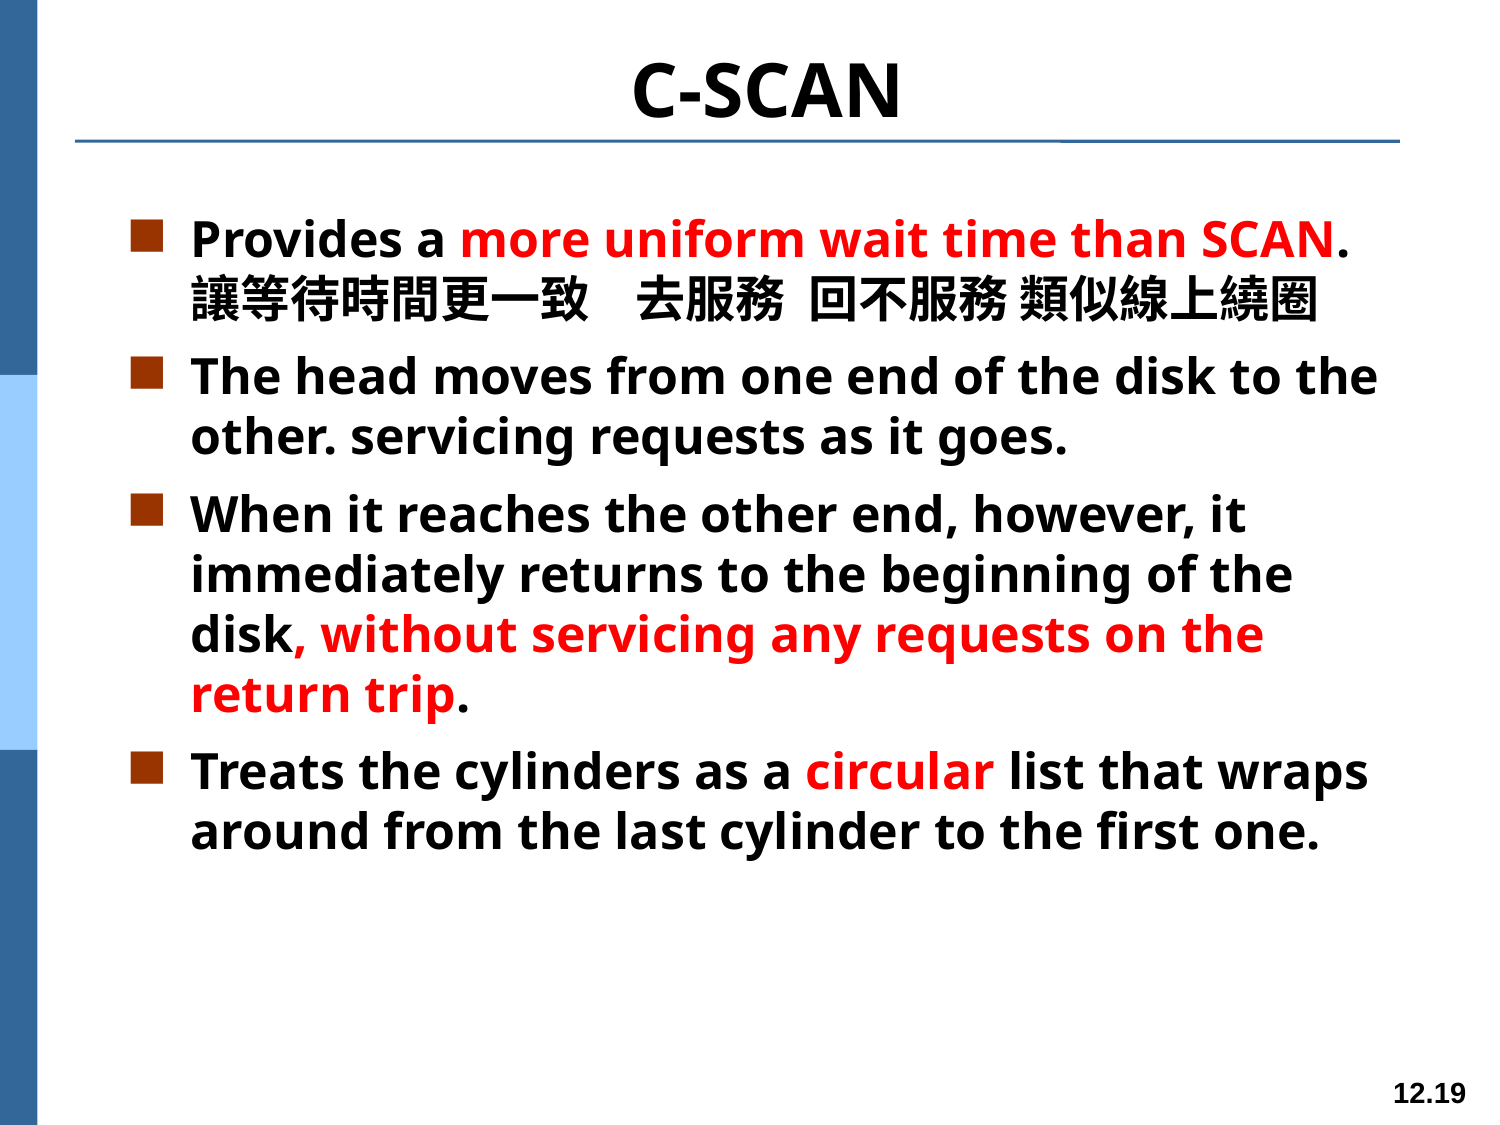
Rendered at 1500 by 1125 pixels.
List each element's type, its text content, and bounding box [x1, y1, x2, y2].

list Provides a more uniform wait time than SCAN. 讓等待時間更一致 去服務 回不服務 類似線上繞圈 The head moves from one end of the disk to the other. servicing requests as it goes. When it reaches the other end, however, it immediately returns to the beginning of the disk, without servicing any requests on the return trip. Treats the cylinders as a circular list that wraps around from the last cylinder to the first one. [119, 199, 1419, 944]
title C-SCAN [92, 45, 1443, 141]
